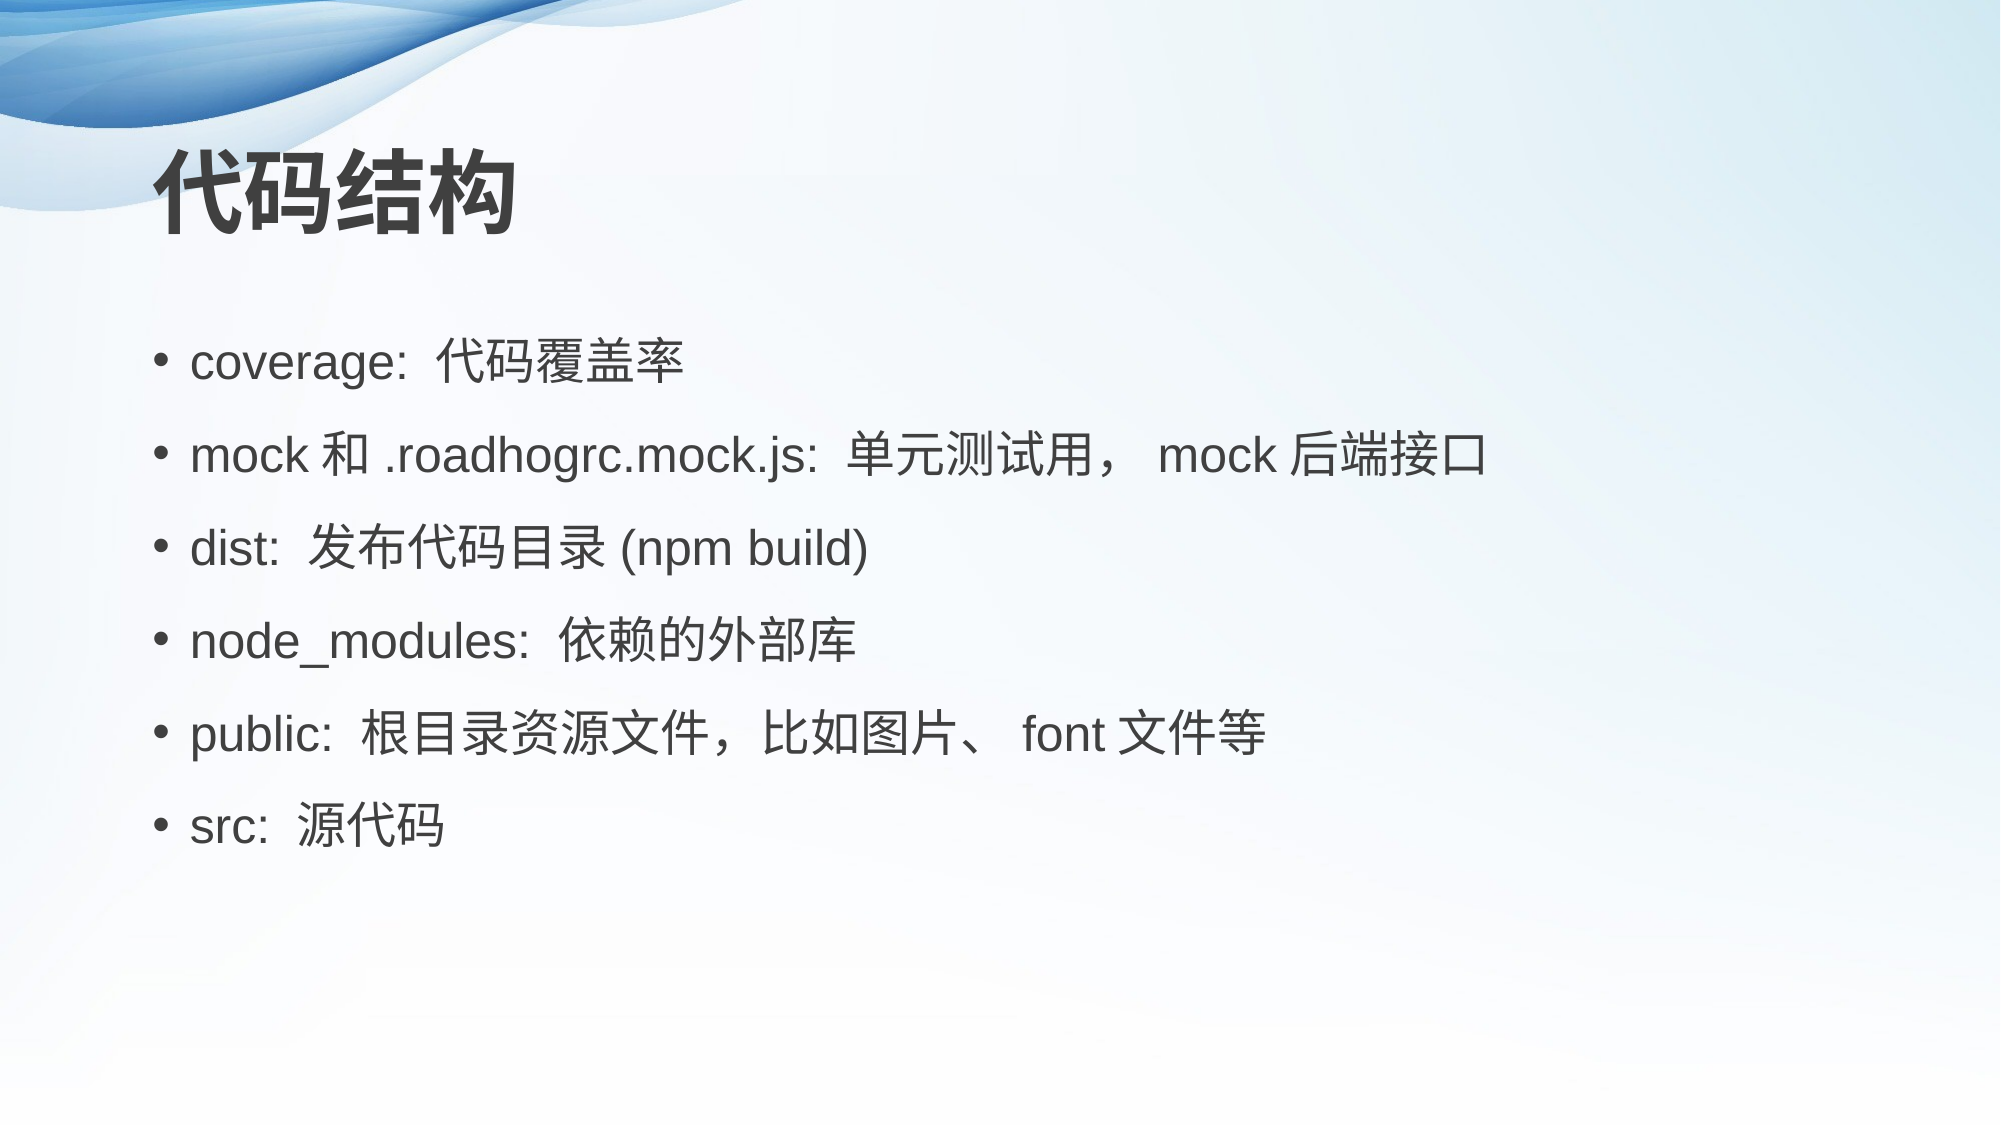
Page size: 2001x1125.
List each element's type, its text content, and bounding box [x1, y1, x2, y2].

title 代码结构 [137, 70, 1863, 288]
picture [0, 0, 2001, 1125]
list coverage: 代码覆盖率 mock和.roadhogrc.mock.js: 单元测试用，mock后端接口 dist: 发布代码目录(npm build) node_modules: 依赖的外部库 public: 根目录资源文件，比如图片、font文件等 src: 源代码 [137, 309, 1863, 1024]
